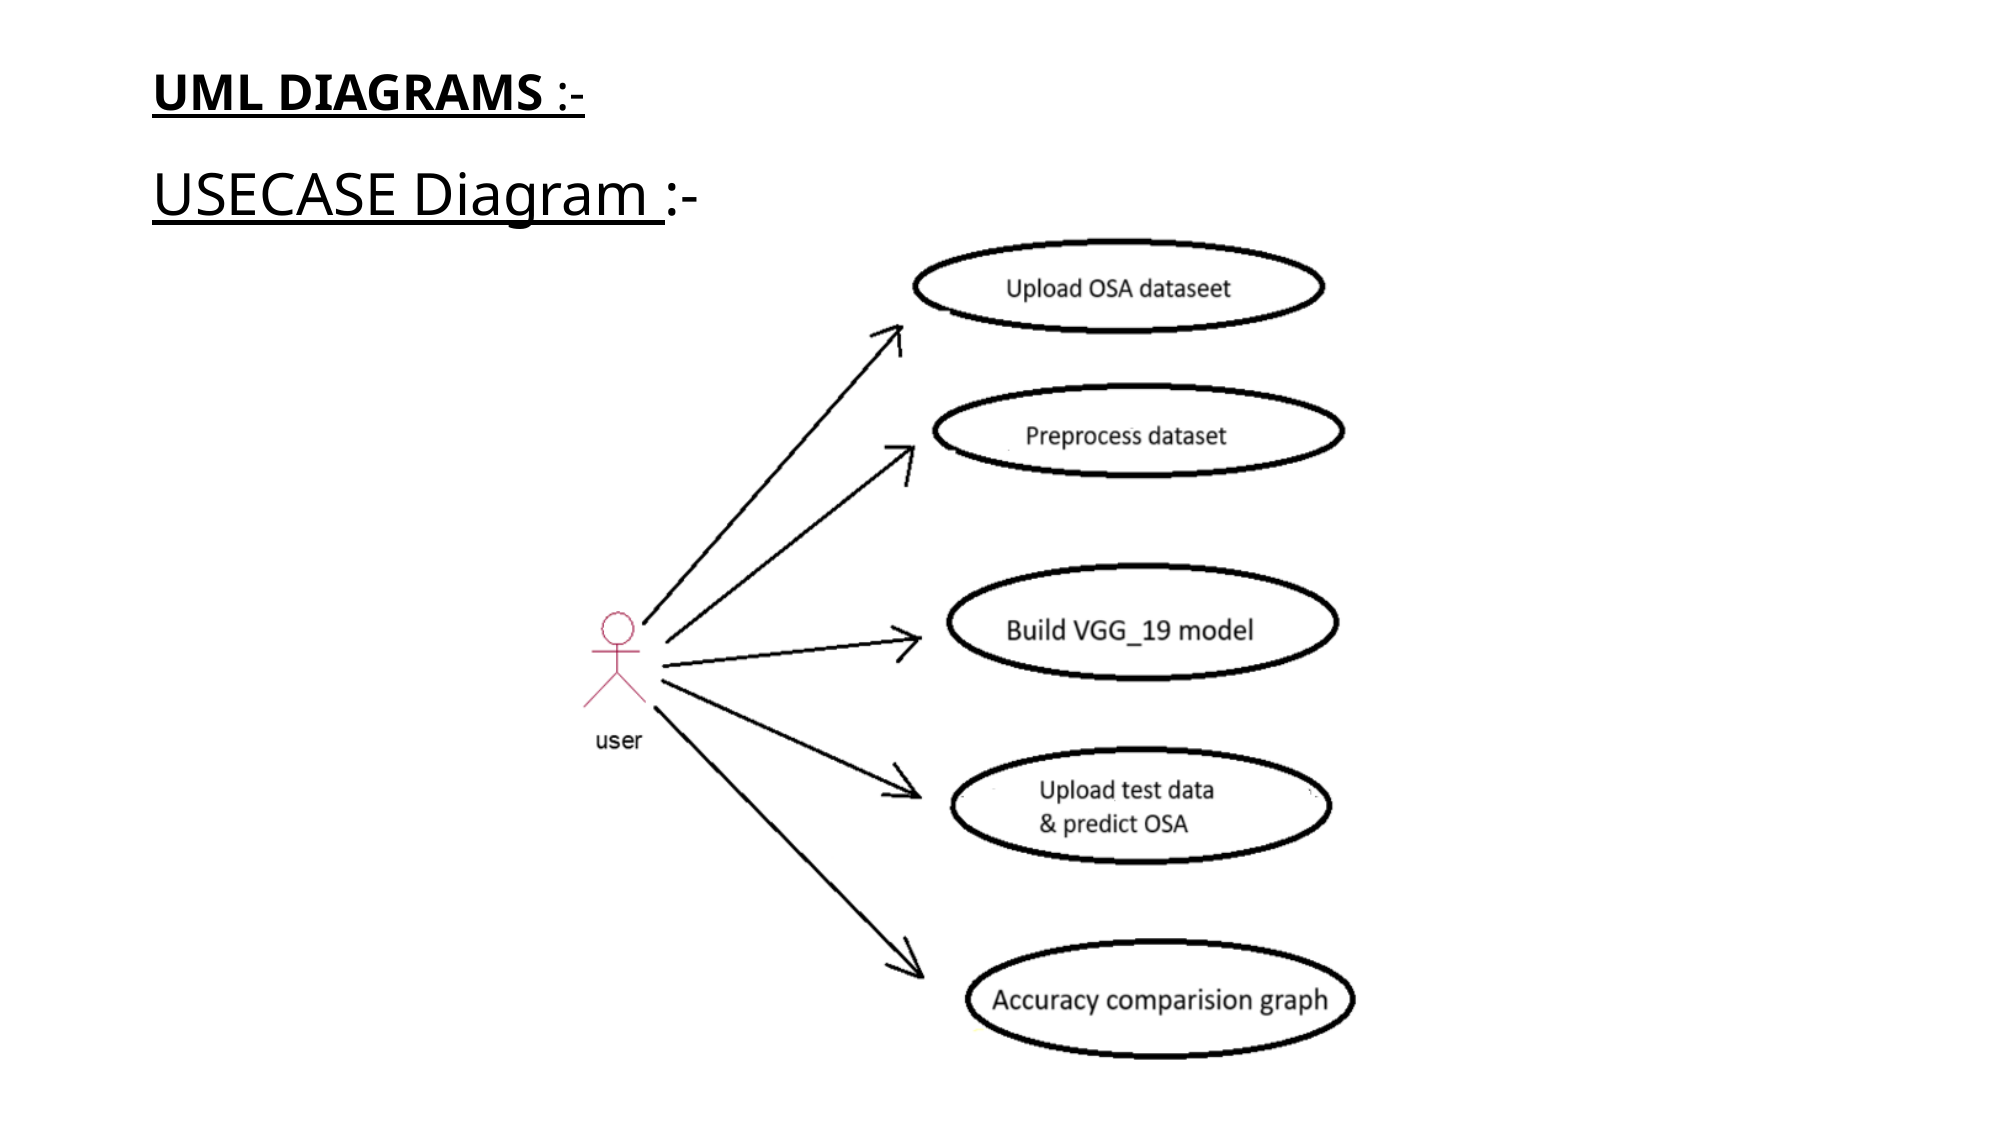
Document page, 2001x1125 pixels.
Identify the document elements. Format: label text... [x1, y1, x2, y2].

list USECASE Diagram :- [137, 158, 1863, 1014]
title UML DIAGRAMS :- [137, 59, 1863, 129]
picture [535, 229, 1415, 1066]
